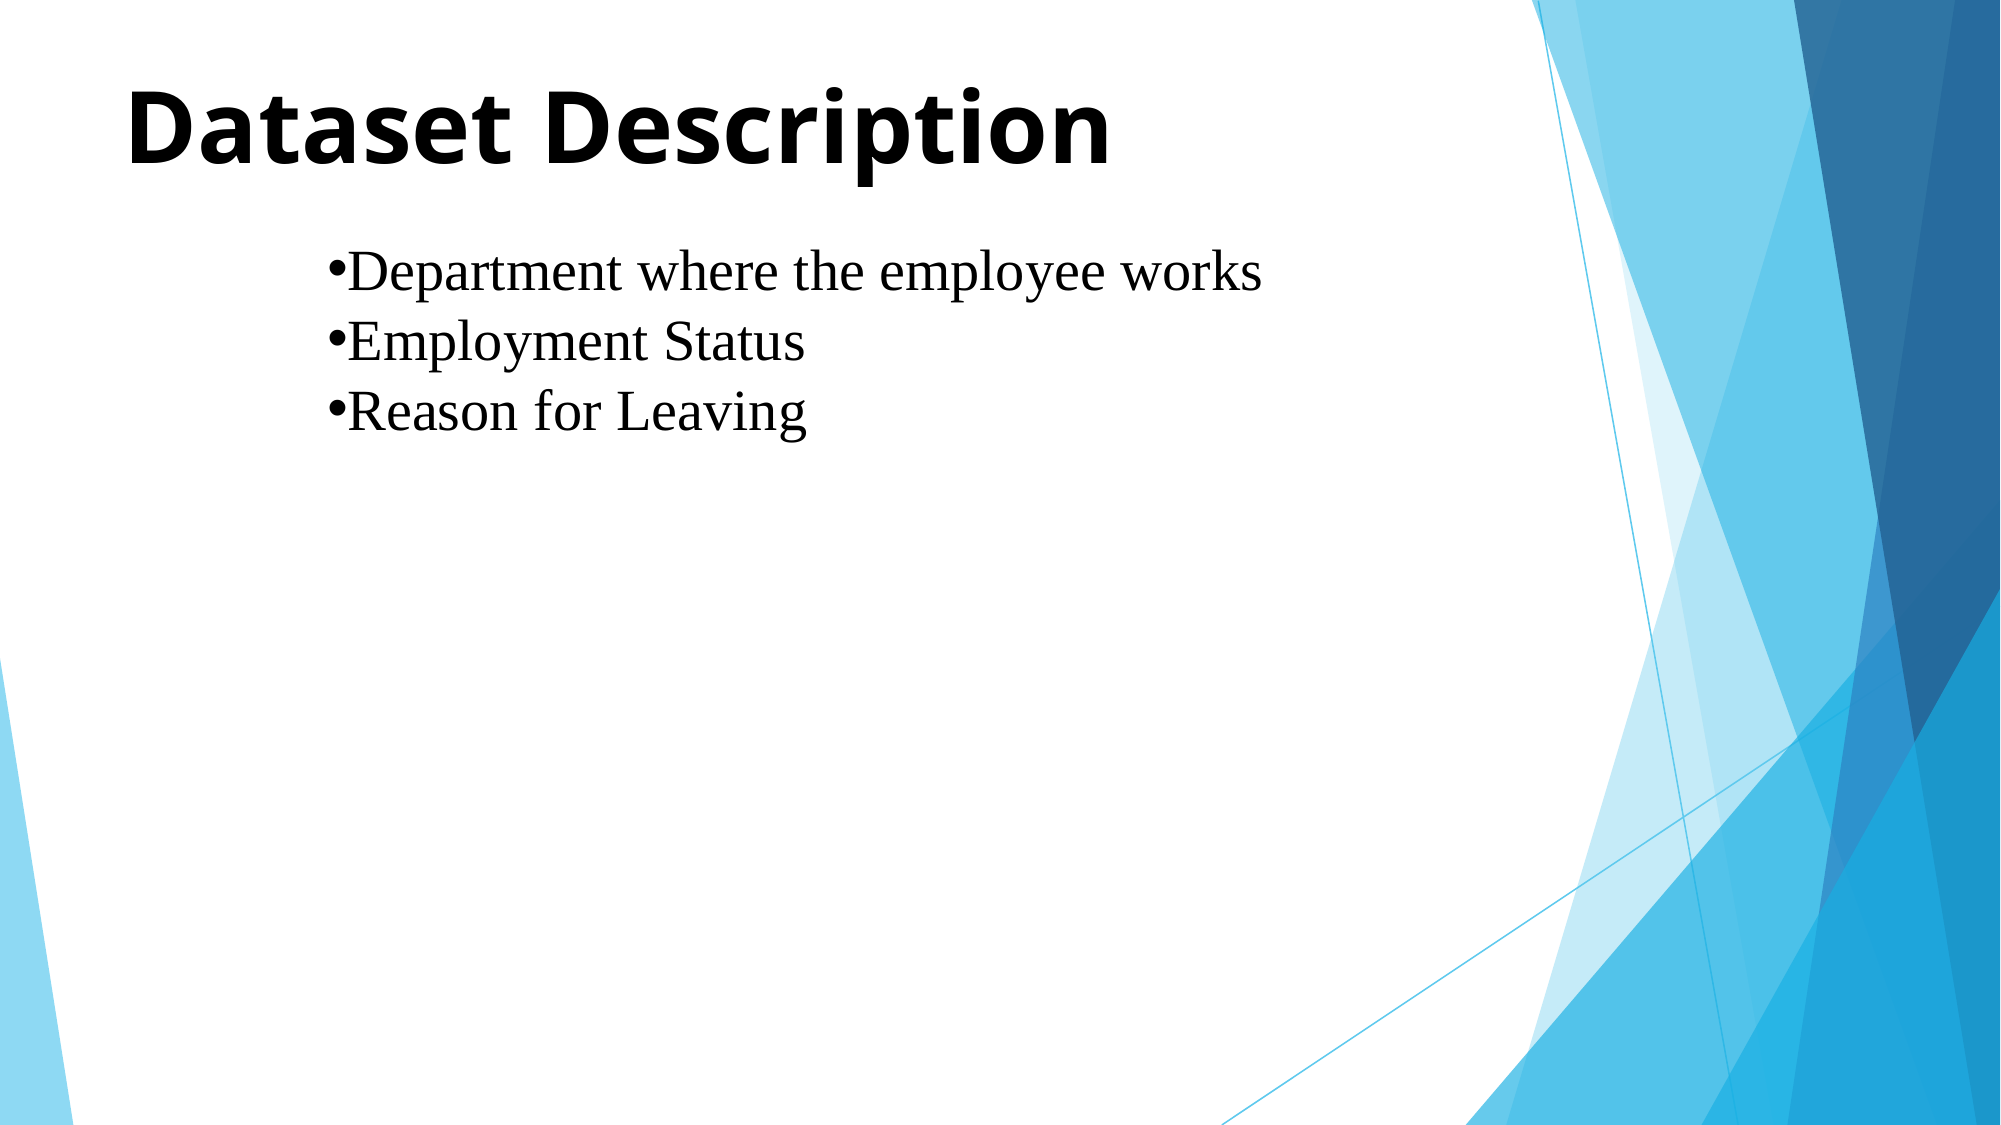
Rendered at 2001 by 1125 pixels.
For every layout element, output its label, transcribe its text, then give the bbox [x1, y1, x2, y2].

title Dataset Description [123, 63, 1877, 188]
text_box Department where the employee works Employment Status Reason for Leaving [312, 224, 1425, 450]
